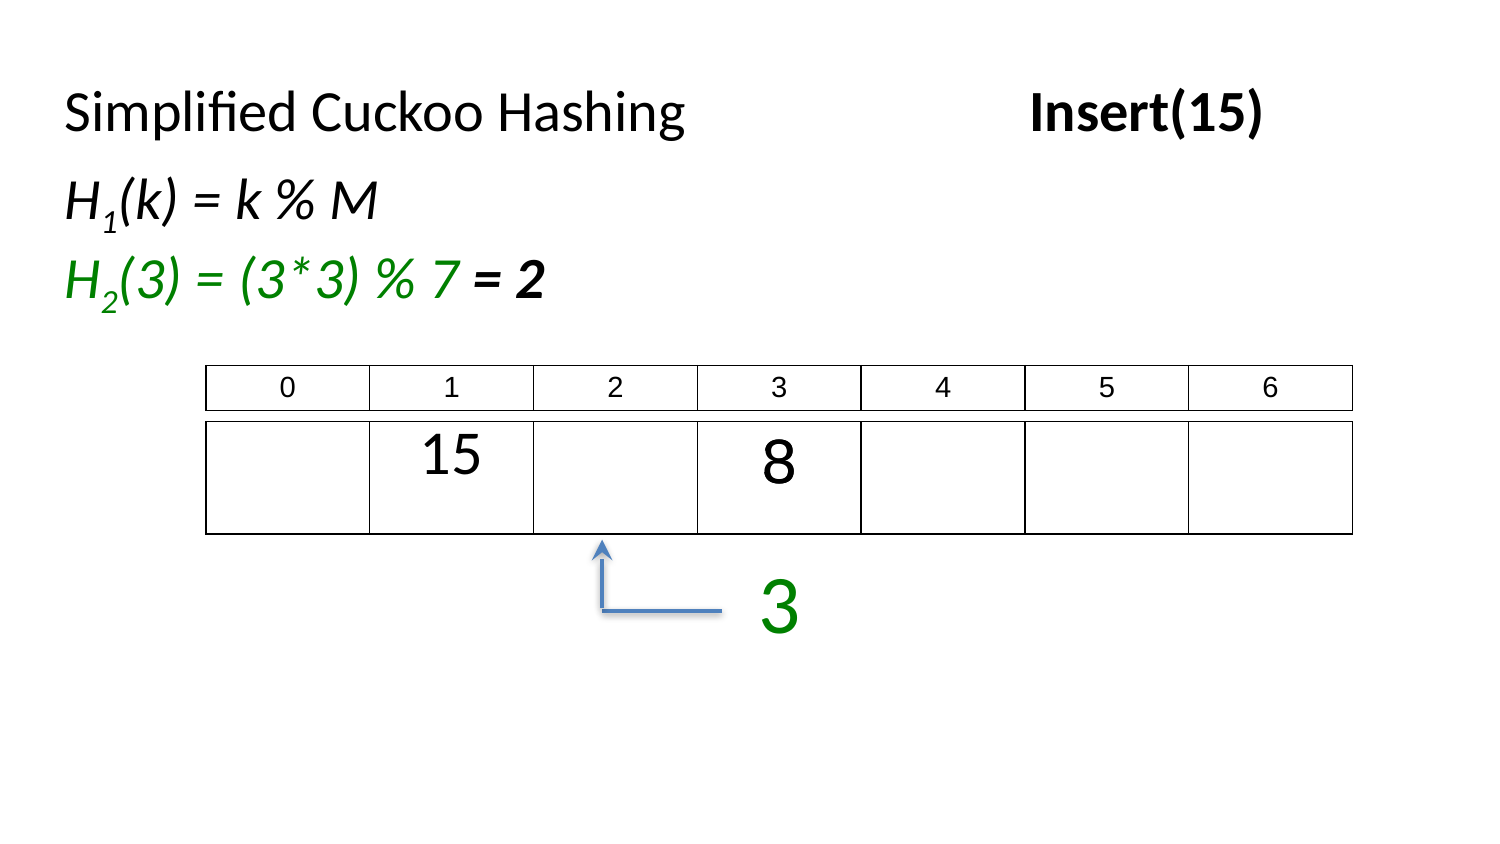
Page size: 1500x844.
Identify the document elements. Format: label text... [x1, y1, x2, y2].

table_header 6 [1189, 366, 1352, 410]
table_header [534, 535, 697, 542]
table_header 2 [534, 366, 697, 410]
table_header 3 [698, 366, 860, 410]
table_header [206, 535, 370, 542]
table_header 15 [370, 535, 534, 542]
table_header [862, 422, 1024, 533]
table_header [1026, 422, 1188, 533]
table_header 0 [207, 366, 369, 410]
table_header [1189, 422, 1352, 533]
table_header [1189, 535, 1353, 542]
table_header [534, 422, 697, 533]
table_header [370, 422, 533, 533]
table_header 5 [1026, 366, 1188, 410]
text_box H1(k) = k % M H2(3) = (3*3) % 7 = 2 [49, 153, 603, 310]
text_box Simplified Cuckoo Hashing [49, 65, 853, 152]
text_box 3 [692, 542, 867, 659]
table_header [207, 422, 369, 533]
text_box Insert(15) [1014, 65, 1415, 152]
table_header 4 [862, 366, 1024, 410]
table_header 8 [697, 535, 861, 542]
table_header [1025, 535, 1189, 542]
table_header 3 [698, 422, 860, 533]
table_header [861, 535, 1025, 542]
table_header 1 [370, 366, 533, 410]
